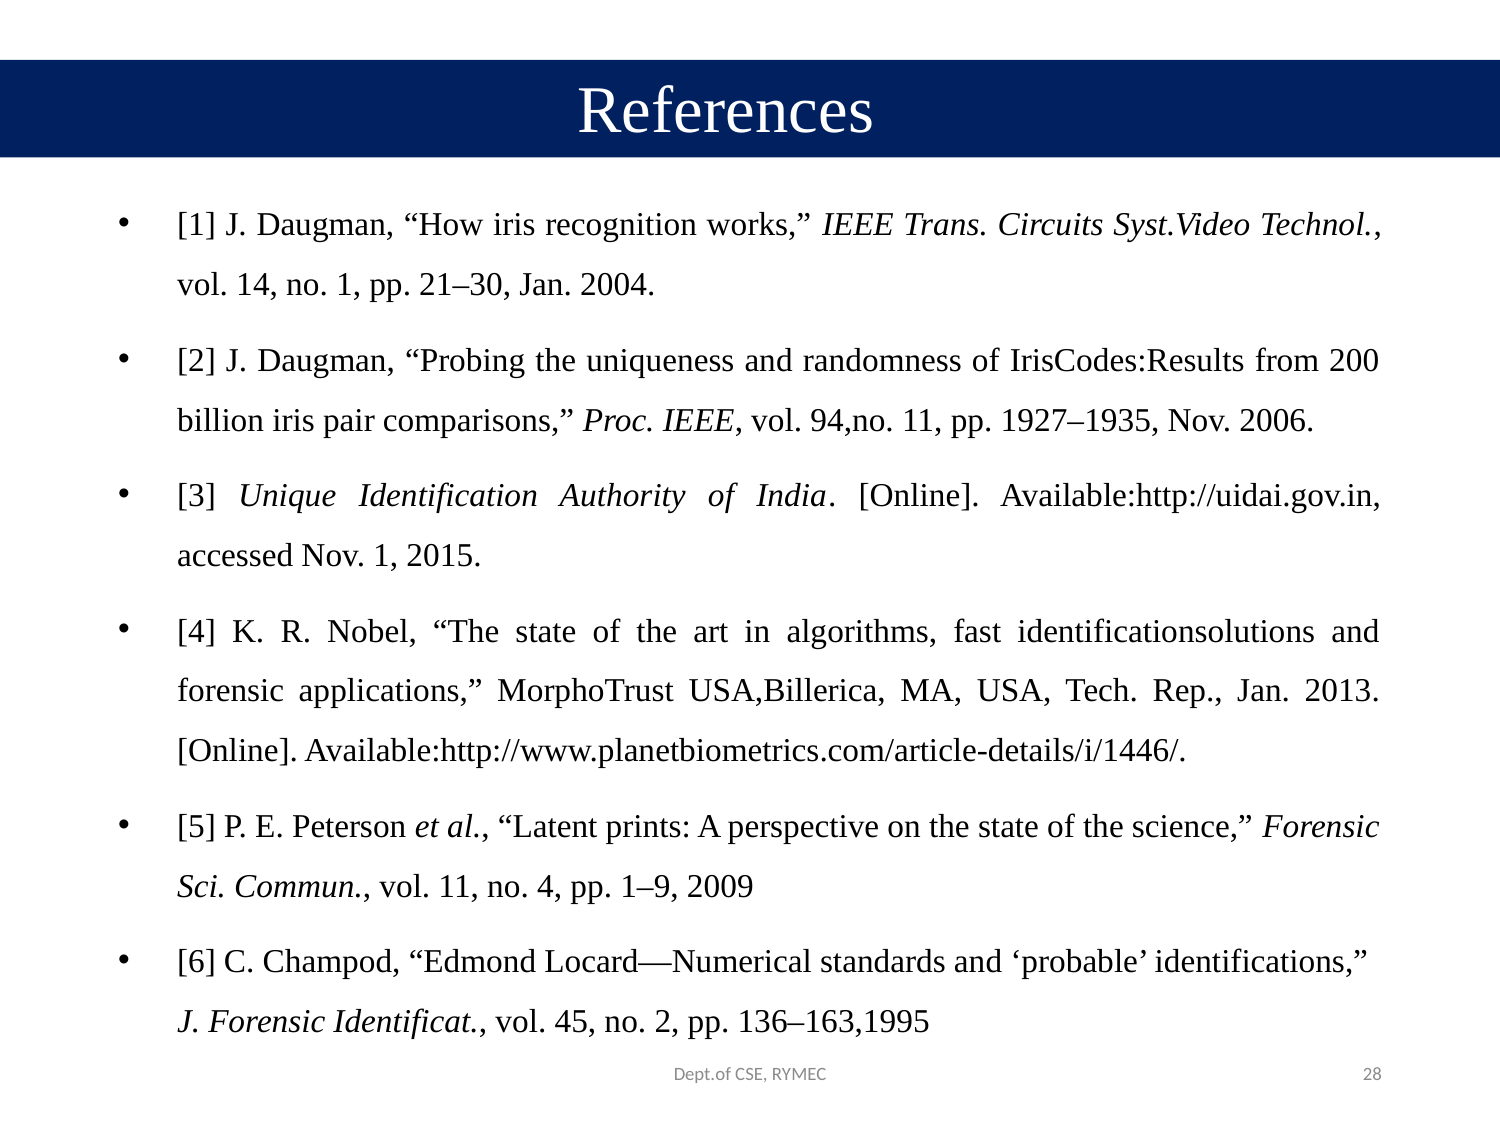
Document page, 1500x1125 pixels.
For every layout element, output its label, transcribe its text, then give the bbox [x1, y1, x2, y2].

footer Dept.of CSE, RYMEC [496, 1042, 1004, 1103]
slide_number 28 [1059, 1042, 1397, 1103]
title References [0, 59, 1500, 158]
list [1] J. Daugman, “How iris recognition works,” IEEE Trans. Circuits Syst.Video Technol., vol. 14, no. 1, pp. 21–30, Jan. 2004. [2] J. Daugman, “Probing the uniqueness and randomness of IrisCodes:Results from 200 billion iris pair comparisons,” Proc. IEEE, vol. 94,no. 11, pp. 1927–1935, Nov. 2006. [3] Unique Identification Authority of India. [Online]. Available:http://uidai.gov.in, accessed Nov. 1, 2015. [4] K. R. Nobel, “The state of the art in algorithms, fast identificationsolutions and forensic applications,” MorphoTrust USA,Billerica, MA, USA, Tech. Rep., Jan. 2013. [Online]. Available:http://www.planetbiometrics.com/article-details/i/1446/. [5] P. E. Peterson et al., “Latent prints: A perspective on the state of the science,” Forensic Sci. Commun., vol. 11, no. 4, pp. 1–9, 2009 [6] C. Champod, “Edmond Locard—Numerical standards and ‘probable’ identifications,” J. Forensic Identificat., vol. 45, no. 2, pp. 136–163,1995 [103, 174, 1397, 1063]
